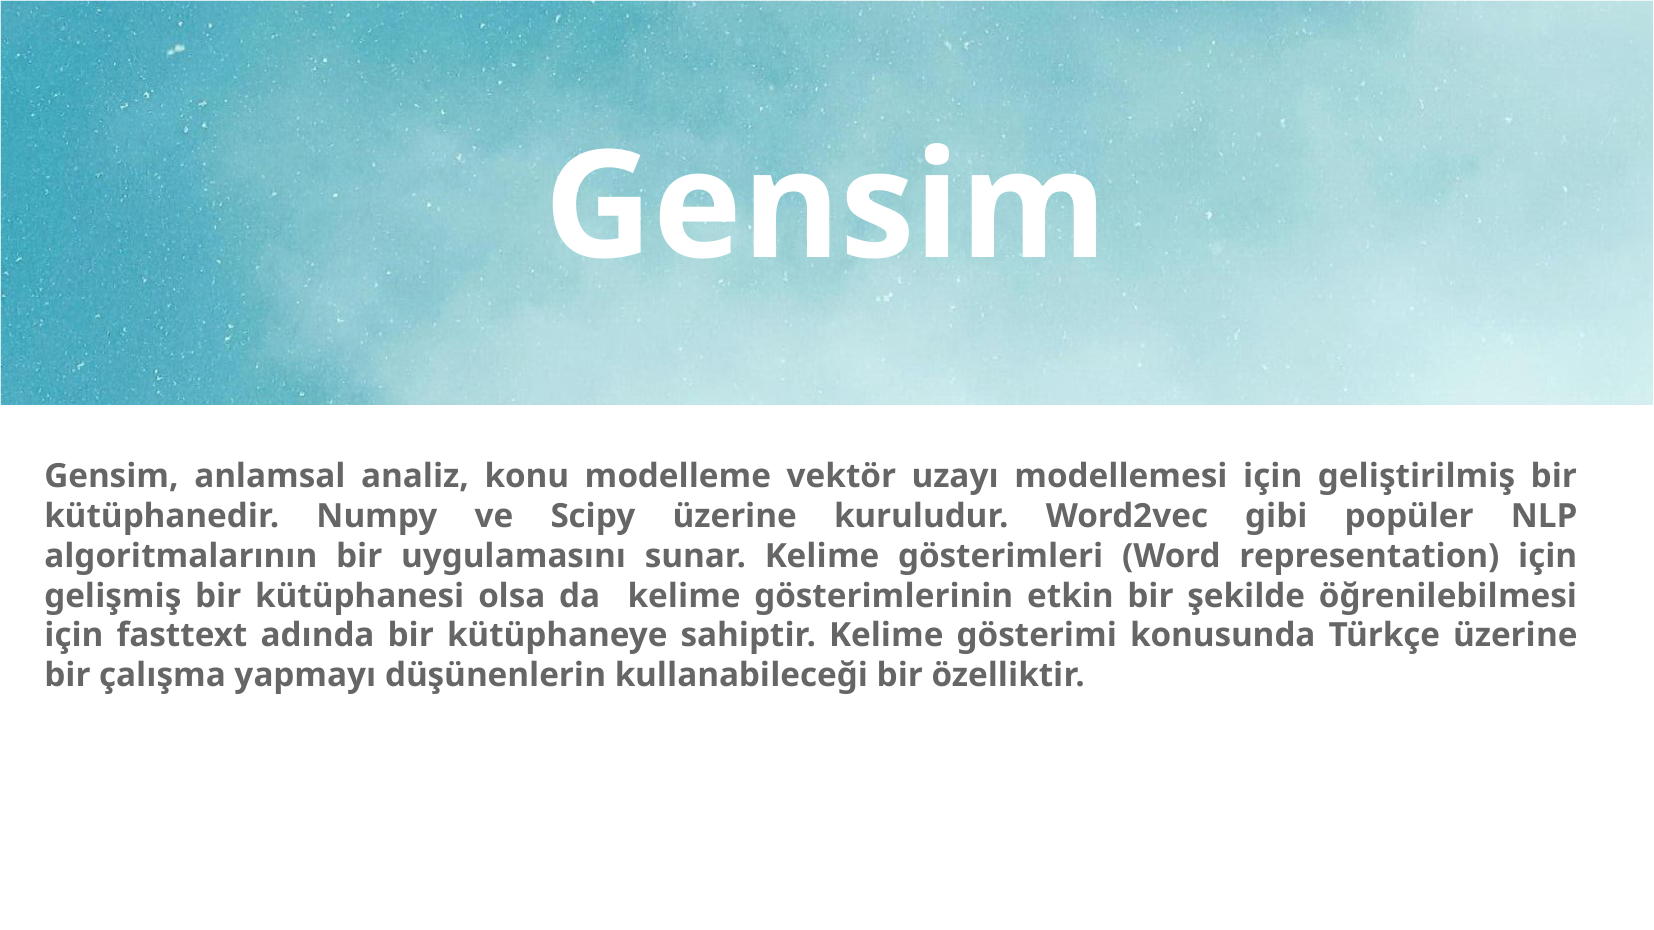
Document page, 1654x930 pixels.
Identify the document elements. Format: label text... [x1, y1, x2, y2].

title Gensim [82, 95, 1571, 300]
picture [2, 1, 1652, 405]
text_box Gensim, anlamsal analiz, konu modelleme vektör uzayı modellemesi için geliştirilmiş bir kütüphanedir. Numpy ve Scipy üzerine kuruludur. Word2vec gibi popüler NLP algoritmalarının bir uygulamasını sunar. Kelime gösterimleri (Word representation) için gelişmiş bir kütüphanesi olsa da kelime gösterimlerinin etkin bir şekilde öğrenilebilmesi için fasttext adında bir kütüphaneye sahiptir. Kelime gösterimi konusunda Türkçe üzerine bir çalışma yapmayı düşünenlerin kullanabileceği bir özelliktir. [29, 446, 1595, 886]
